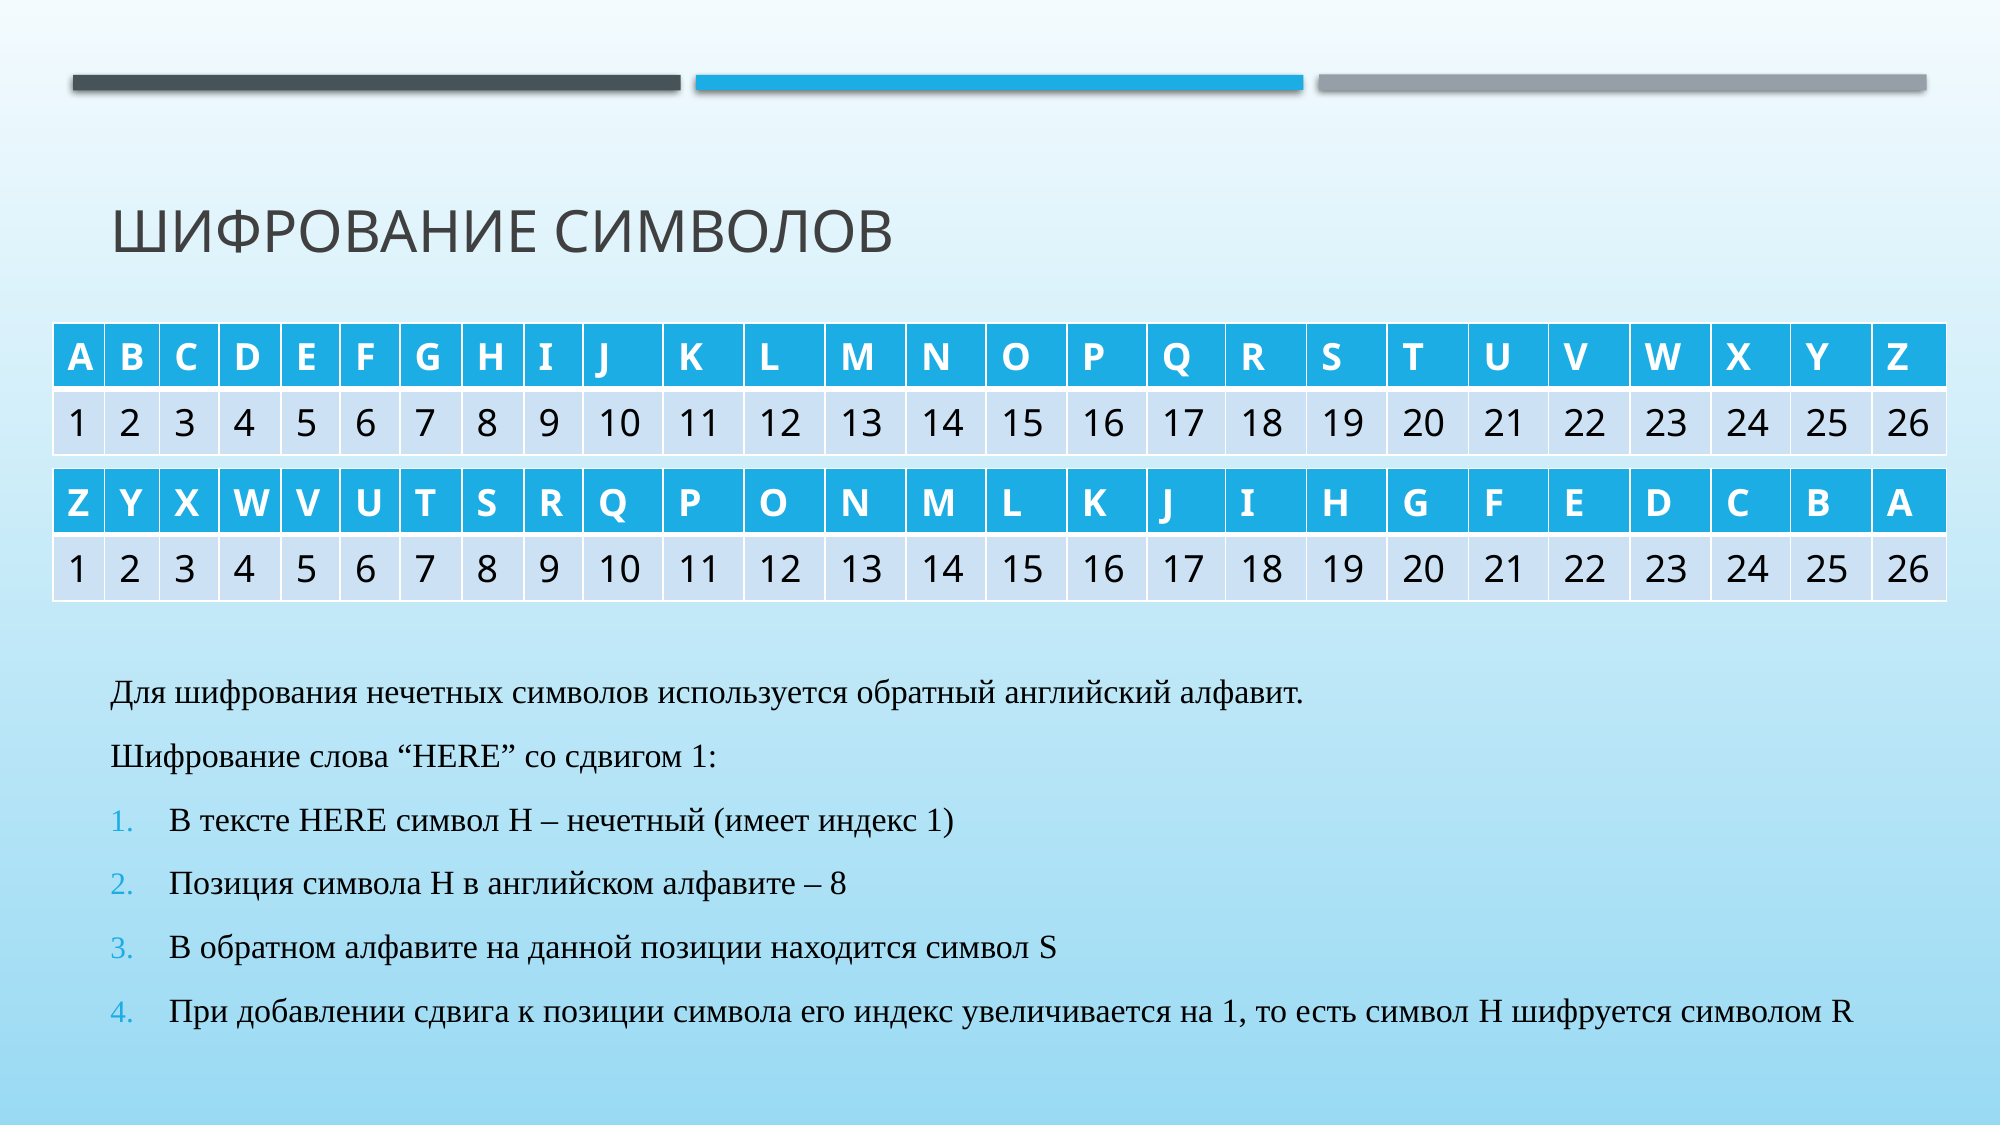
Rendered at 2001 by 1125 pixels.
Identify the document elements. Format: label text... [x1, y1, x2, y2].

table_cell 4 [220, 392, 280, 454]
table_header C [1712, 469, 1790, 532]
table_header B [1791, 469, 1871, 532]
table_cell 12 [745, 392, 824, 454]
table_cell 13 [826, 537, 905, 600]
table_header N [907, 324, 985, 386]
table_cell 17 [1148, 537, 1225, 600]
table_cell 26 [1873, 392, 1946, 454]
table_cell 16 [1068, 392, 1146, 454]
table_header M [907, 469, 985, 532]
table_cell 14 [907, 537, 985, 600]
table_header Y [105, 469, 159, 532]
table_cell 19 [1307, 392, 1386, 454]
table_cell 16 [1068, 537, 1146, 600]
table_header E [282, 324, 339, 386]
table_header X [1712, 324, 1790, 386]
table_cell 9 [525, 392, 582, 454]
title Шифрование символов [95, 125, 1905, 272]
table_cell 23 [1631, 537, 1710, 600]
table_header J [584, 324, 662, 386]
table_cell 2 [105, 537, 159, 600]
table_header V [1549, 324, 1629, 386]
table_header B [105, 324, 159, 386]
table_header T [1388, 324, 1468, 386]
table_cell 10 [584, 392, 662, 454]
table_cell 25 [1791, 392, 1871, 454]
table_cell 21 [1469, 537, 1548, 600]
table_header A [1873, 469, 1946, 532]
table_cell 19 [1307, 537, 1386, 600]
table_cell 3 [160, 537, 218, 600]
table_header S [1307, 324, 1386, 386]
table_header Z [1873, 324, 1946, 386]
table_cell 23 [1631, 392, 1710, 454]
table_cell 25 [1791, 537, 1871, 600]
table_header H [1307, 469, 1386, 532]
table_header I [1226, 469, 1306, 532]
table_cell 3 [160, 392, 218, 454]
table_header U [1469, 324, 1548, 386]
table_header C [160, 324, 218, 386]
table_header W [1631, 324, 1710, 386]
table_header Q [584, 469, 662, 532]
table_cell 11 [664, 537, 743, 600]
table_cell 26 [1873, 537, 1946, 600]
table_cell 22 [1549, 392, 1629, 454]
table_cell 5 [282, 392, 339, 454]
table_cell 12 [745, 537, 824, 600]
table_header R [525, 469, 582, 532]
table_header F [341, 324, 399, 386]
table_cell 24 [1712, 537, 1790, 600]
table_header V [282, 469, 339, 532]
table_cell 8 [463, 392, 523, 454]
table_cell 1 [54, 537, 104, 600]
table_cell 15 [987, 537, 1066, 600]
table_header P [1068, 324, 1146, 386]
table_header M [826, 324, 905, 386]
table_header F [1469, 469, 1548, 532]
table_cell 4 [220, 537, 280, 600]
table_header G [1388, 469, 1468, 532]
table_cell 18 [1226, 537, 1306, 600]
table_cell 6 [341, 537, 399, 600]
table_cell 2 [105, 392, 159, 454]
table_cell 11 [664, 392, 743, 454]
table_cell 18 [1226, 392, 1306, 454]
table_header I [525, 324, 582, 386]
table_header S [463, 469, 523, 532]
table_cell 24 [1712, 392, 1790, 454]
table_cell 5 [282, 537, 339, 600]
table_header G [401, 324, 461, 386]
table_header O [987, 324, 1066, 386]
table_header A [54, 324, 104, 386]
table_cell 7 [401, 537, 461, 600]
table_header D [1631, 469, 1710, 532]
table_header K [1068, 469, 1146, 532]
table_cell 13 [826, 392, 905, 454]
table_header L [987, 469, 1066, 532]
table_header U [341, 469, 399, 532]
table_header X [160, 469, 218, 532]
table_header T [401, 469, 461, 532]
table_header Y [1791, 324, 1871, 386]
table_cell 10 [584, 537, 662, 600]
table_cell 15 [987, 392, 1066, 454]
table_header O [745, 469, 824, 532]
table_cell 6 [341, 392, 399, 454]
table_header Z [54, 469, 104, 532]
table_cell 1 [54, 392, 104, 454]
table_cell 7 [401, 392, 461, 454]
table_header E [1549, 469, 1629, 532]
table_cell 8 [463, 537, 523, 600]
table_cell 20 [1388, 537, 1468, 600]
table_cell 17 [1148, 392, 1225, 454]
table_cell 9 [525, 537, 582, 600]
table_cell 14 [907, 392, 985, 454]
table_header H [463, 324, 523, 386]
table_header W [220, 469, 280, 532]
table_header R [1226, 324, 1306, 386]
table_header N [826, 469, 905, 532]
table_cell 21 [1469, 392, 1548, 454]
table_cell 22 [1549, 537, 1629, 600]
table_header P [664, 469, 743, 532]
table_header K [664, 324, 743, 386]
list Для шифрования нечетных символов используется обратный английский алфавит. Шифрование слова “HERE” со сдвигом 1: В тексте HERE символ H – нечетный (имеет индекс 1) Позиция символа H в английском алфавите – 8 В обратном алфавите на данной позиции находится символ S При добавлении сдвига к позиции символа его индекс увеличивается на 1, то есть символ H шифруется символом R [95, 640, 1905, 1054]
table_cell 20 [1388, 392, 1468, 454]
table_header L [745, 324, 824, 386]
table_header D [220, 324, 280, 386]
table_header Q [1148, 324, 1225, 386]
table_header J [1148, 469, 1225, 532]
